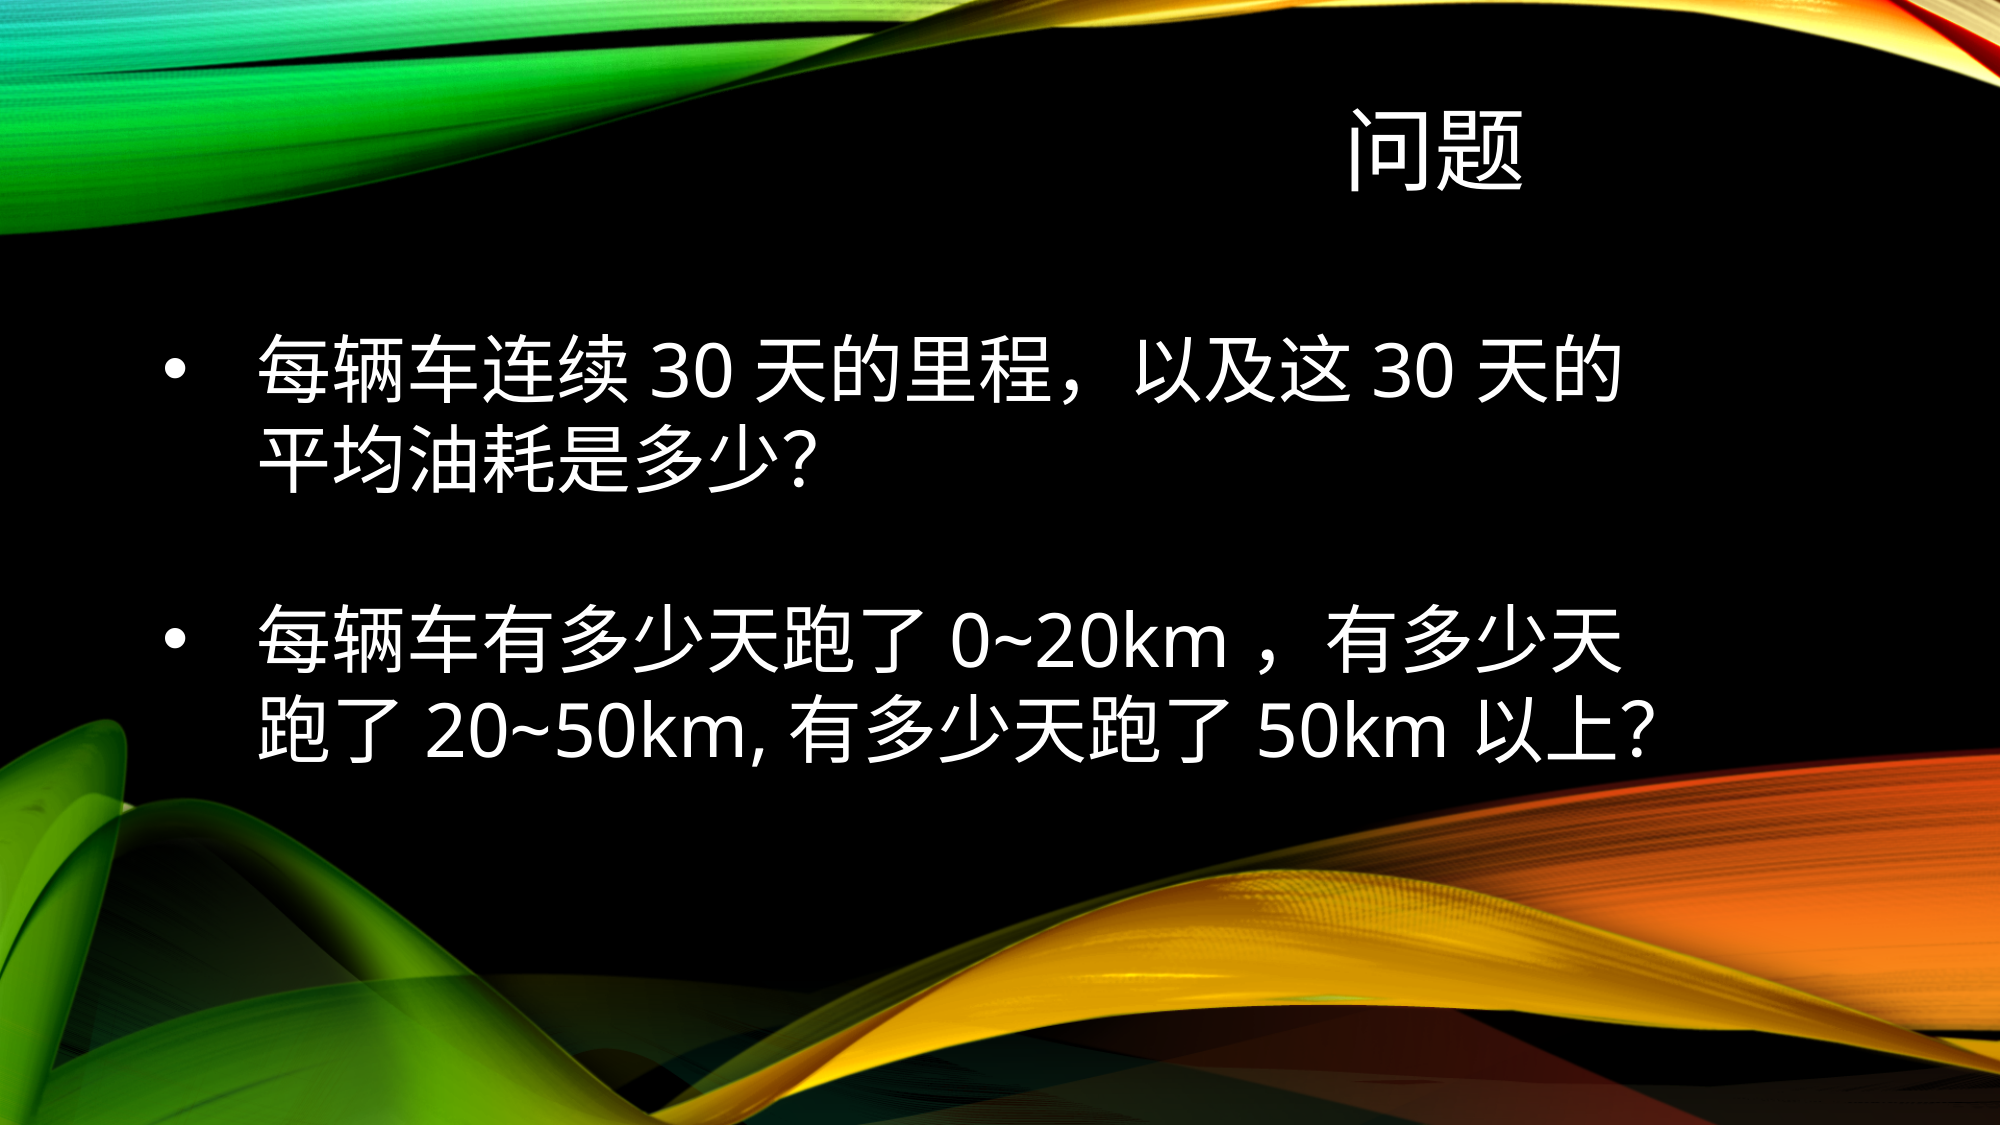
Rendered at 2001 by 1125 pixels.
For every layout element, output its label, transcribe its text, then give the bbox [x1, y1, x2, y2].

text_box 问题 [1328, 85, 1542, 210]
picture [0, 0, 2000, 237]
picture [0, 717, 2000, 1125]
text_box 每辆车连续30天的里程，以及这30天的平均油耗是多少？ 每辆车有多少天跑了0~20km，有多少天跑了20~50km,有多少天跑了50km以上？ [147, 314, 1645, 780]
